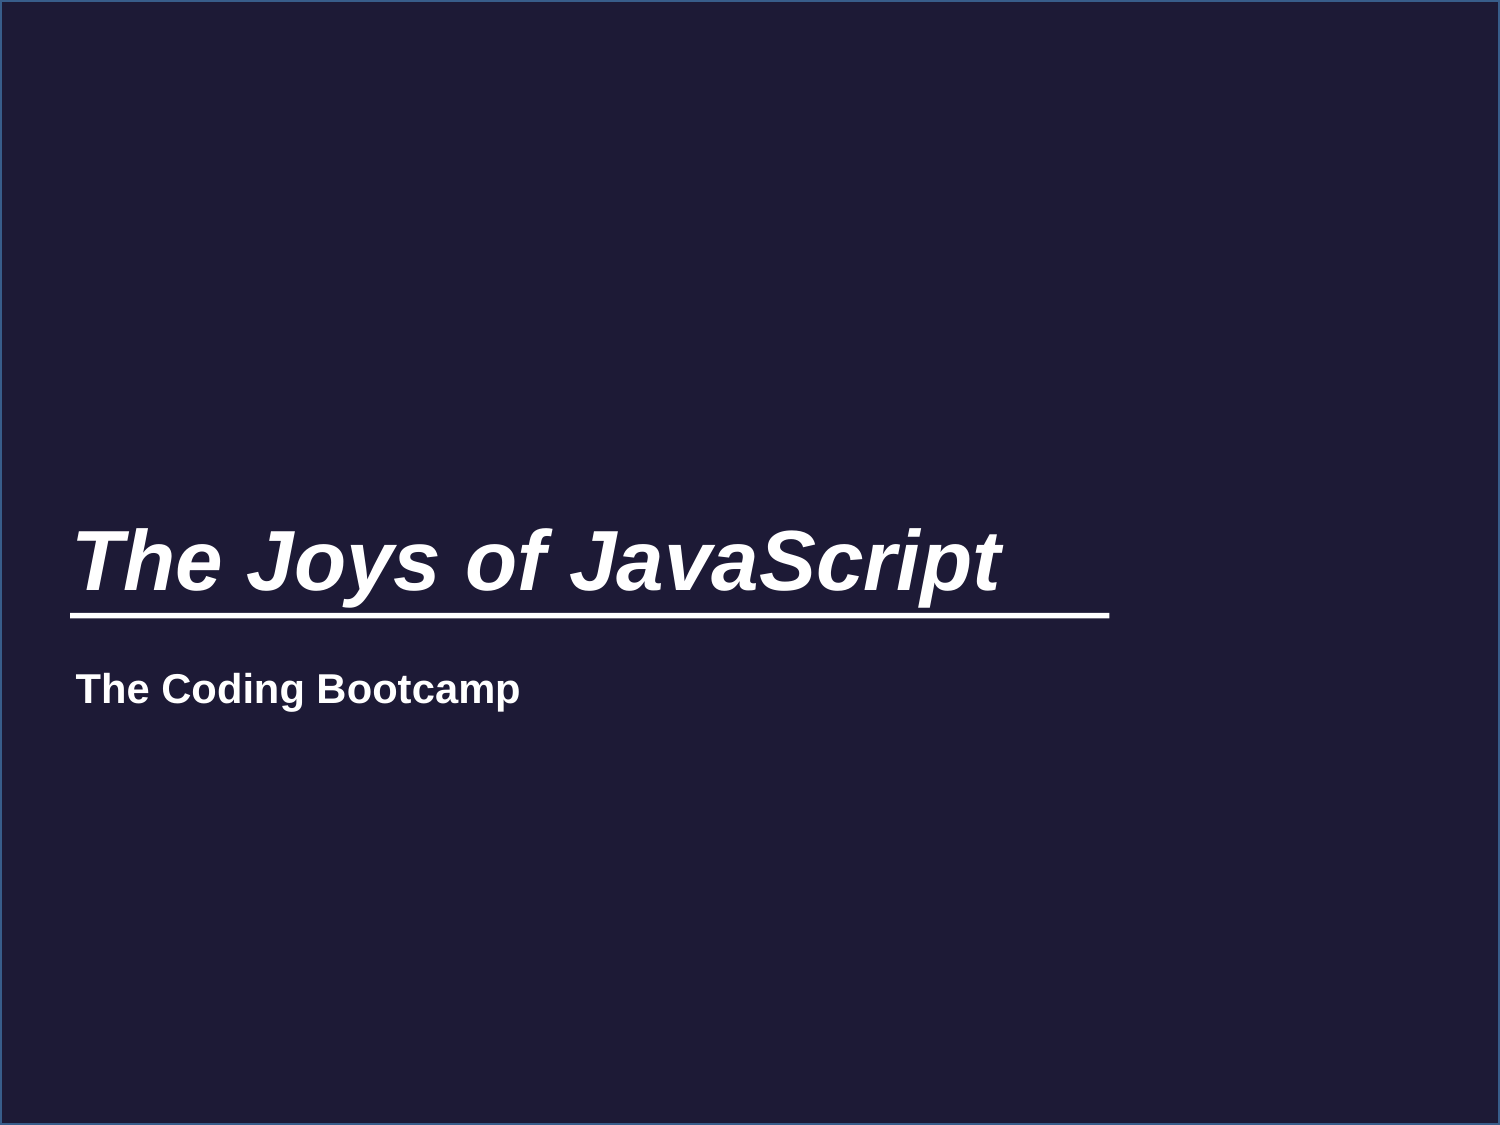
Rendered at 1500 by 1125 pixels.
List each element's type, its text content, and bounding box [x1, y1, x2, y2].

text_box The Joys of JavaScript [64, 497, 1414, 615]
